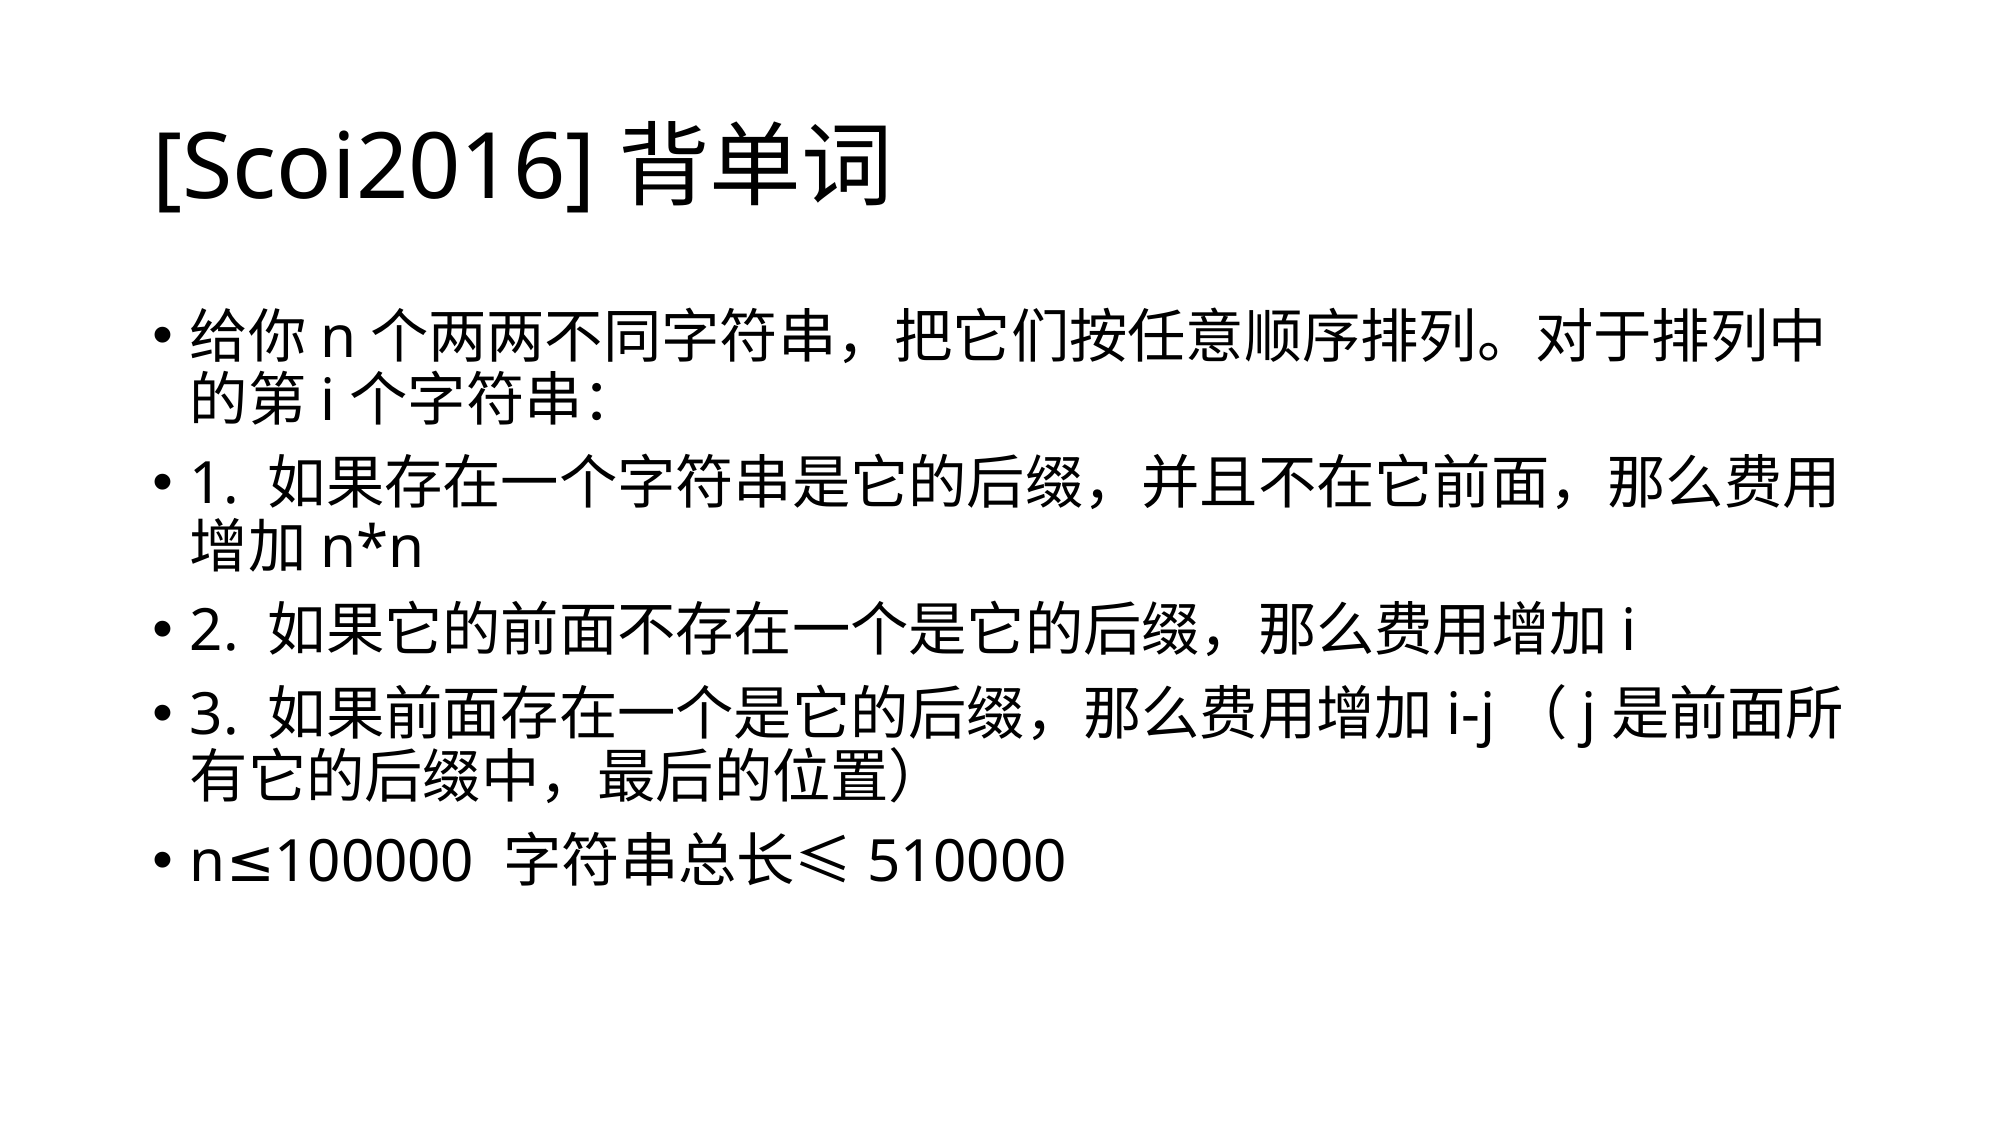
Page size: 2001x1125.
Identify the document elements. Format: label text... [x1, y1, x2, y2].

title [Scoi2016]背单词 [137, 59, 1863, 278]
list 给你n个两两不同字符串，把它们按任意顺序排列。对于排列中的第i个字符串： 1. 如果存在一个字符串是它的后缀，并且不在它前面，那么费用增加n*n 2. 如果它的前面不存在一个是它的后缀，那么费用增加i 3. 如果前面存在一个是它的后缀，那么费用增加i-j（j是前面所有它的后缀中，最后的位置） n≤100000 字符串总长≤510000 [137, 299, 1863, 1014]
